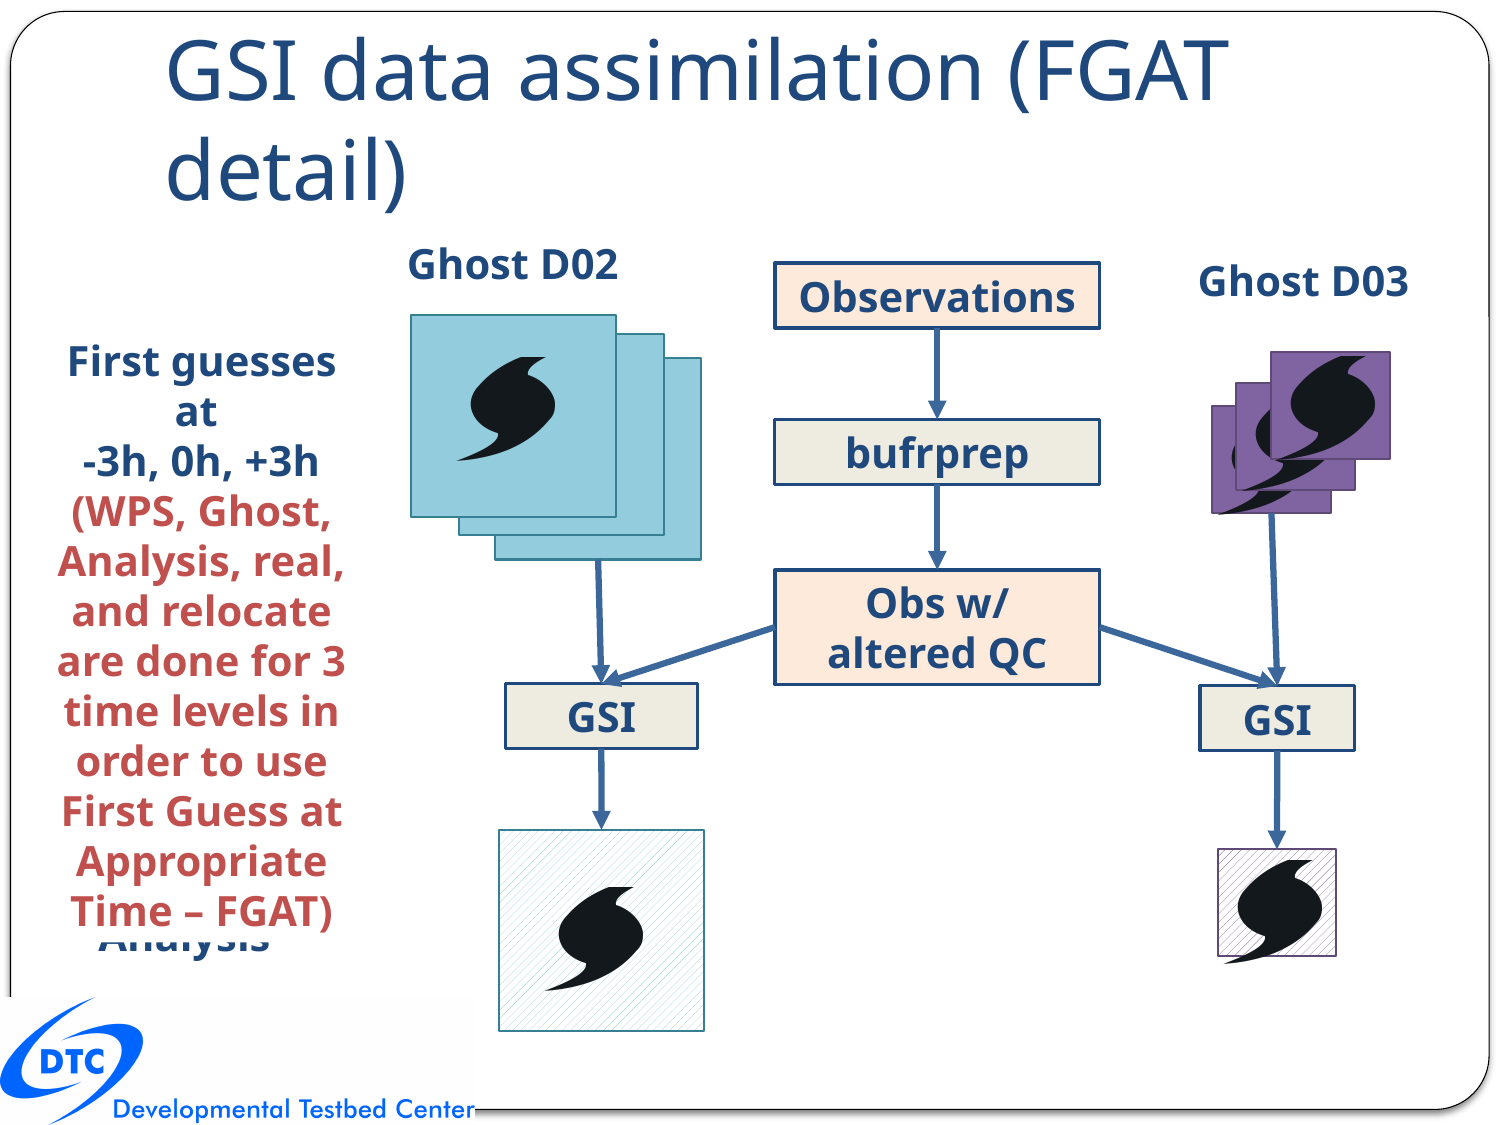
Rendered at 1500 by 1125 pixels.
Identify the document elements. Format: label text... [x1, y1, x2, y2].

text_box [495, 357, 702, 560]
picture [1217, 355, 1390, 515]
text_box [597, 559, 602, 685]
picture [544, 886, 659, 991]
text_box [458, 333, 665, 536]
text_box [607, 627, 776, 685]
text_box GSI [504, 683, 699, 750]
text_box First guesses at -3h, 0h, +3h (WPS, Ghost, Analysis, real, and relocate are done for 3 time levels in order to use First Guess at Appropriate Time – FGAT) [30, 326, 373, 943]
picture [1222, 859, 1337, 964]
text_box [498, 829, 705, 1032]
text_box Ghost D02 [386, 230, 639, 296]
text_box bufrprep [774, 418, 1101, 485]
title GSI data assimilation (FGAT detail) [150, 45, 1425, 233]
text_box [1270, 351, 1391, 361]
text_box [1099, 627, 1265, 687]
picture [0, 997, 476, 1125]
text_box Analysis [58, 943, 311, 969]
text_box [1271, 512, 1278, 687]
text_box Observations [774, 262, 1101, 329]
text_box [1217, 848, 1337, 865]
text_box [410, 314, 617, 517]
text_box Ghost D03 [1181, 246, 1426, 313]
text_box [1211, 405, 1235, 415]
text_box GSI [1199, 685, 1356, 752]
text_box [1235, 382, 1270, 392]
text_box Obs w/ altered QC [774, 569, 1101, 685]
